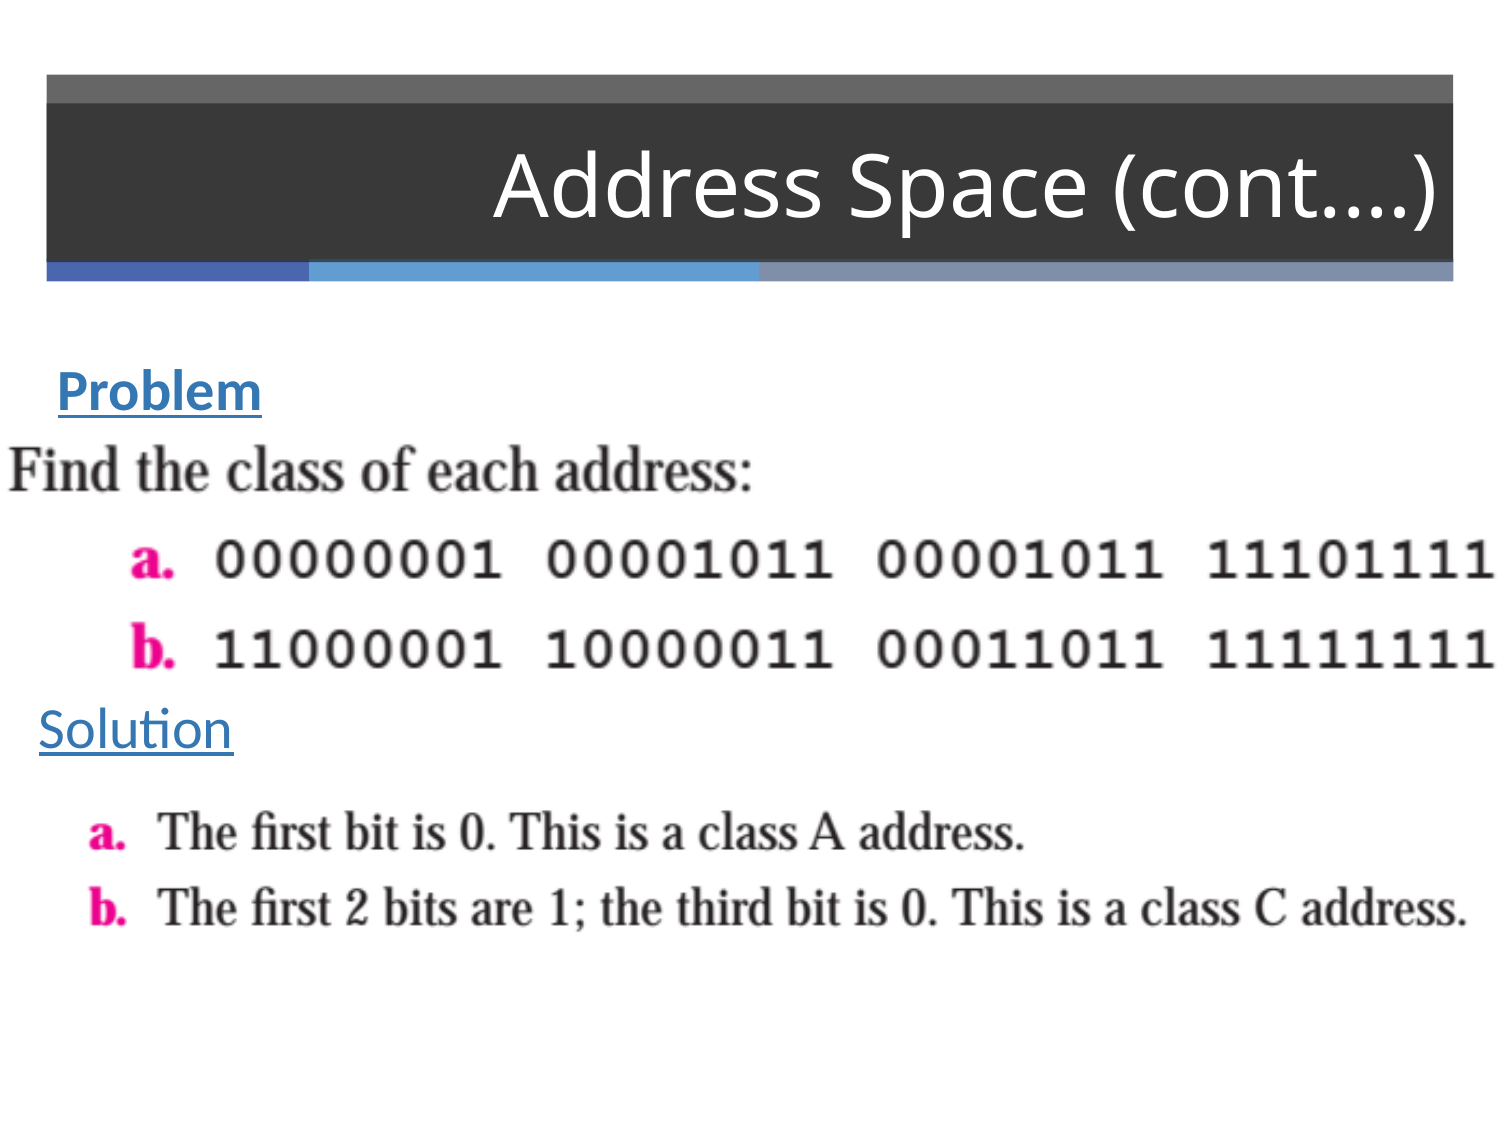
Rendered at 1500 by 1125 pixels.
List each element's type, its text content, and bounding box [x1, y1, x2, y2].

text_box Problem [43, 345, 278, 428]
title Address Space (cont.…) [46, 103, 1454, 263]
picture [0, 430, 1500, 692]
text_box Solution [23, 706, 249, 768]
picture [68, 795, 1487, 944]
